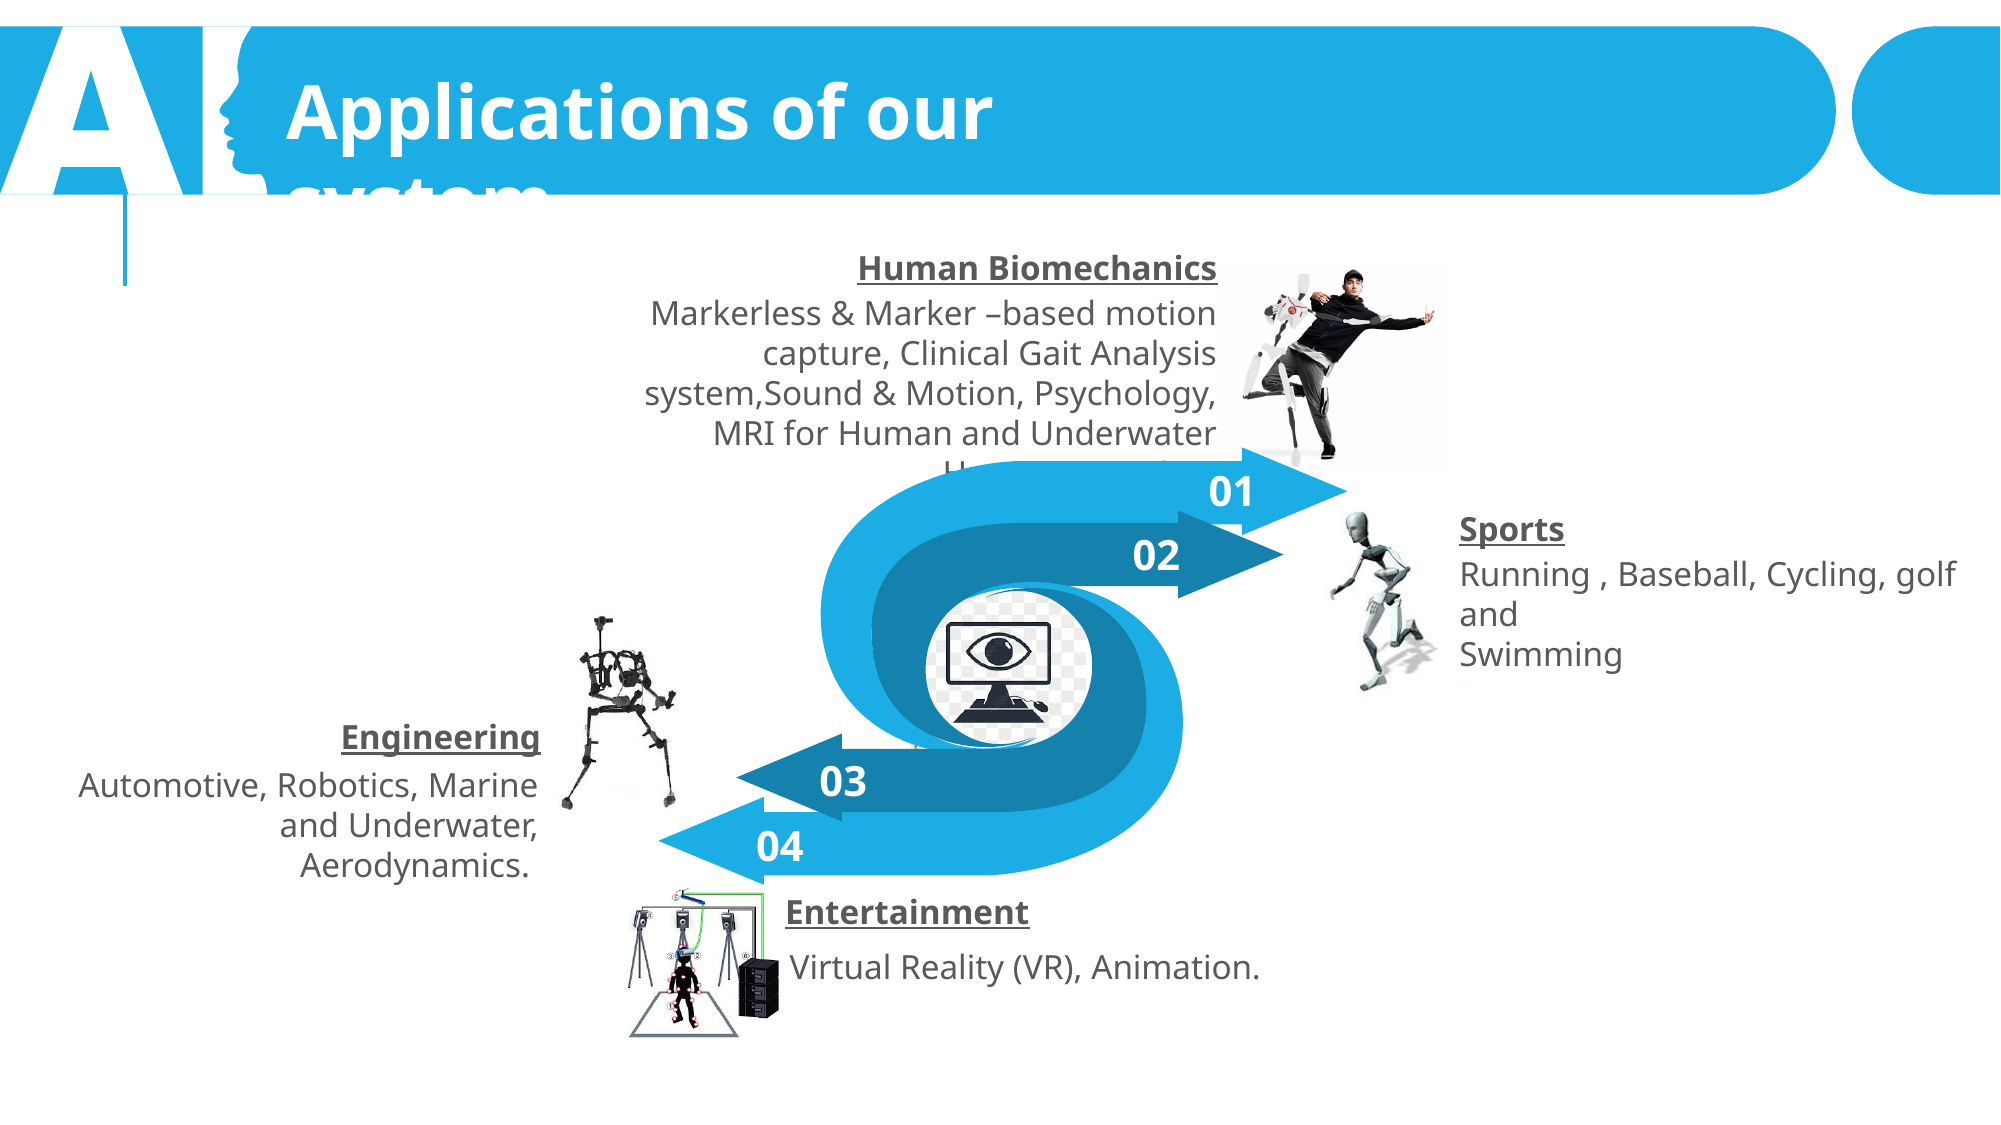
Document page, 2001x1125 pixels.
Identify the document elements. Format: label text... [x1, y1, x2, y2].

picture [1233, 266, 1450, 475]
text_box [658, 581, 1184, 885]
picture [1348, 494, 1489, 724]
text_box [580, 239, 1233, 462]
picture [625, 887, 779, 1038]
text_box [1444, 500, 1980, 642]
picture [559, 609, 682, 812]
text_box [871, 510, 1284, 748]
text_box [60, 708, 557, 853]
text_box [785, 883, 1394, 995]
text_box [736, 587, 1147, 822]
text_box Applications of our system [271, 57, 1233, 252]
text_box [820, 447, 1348, 755]
